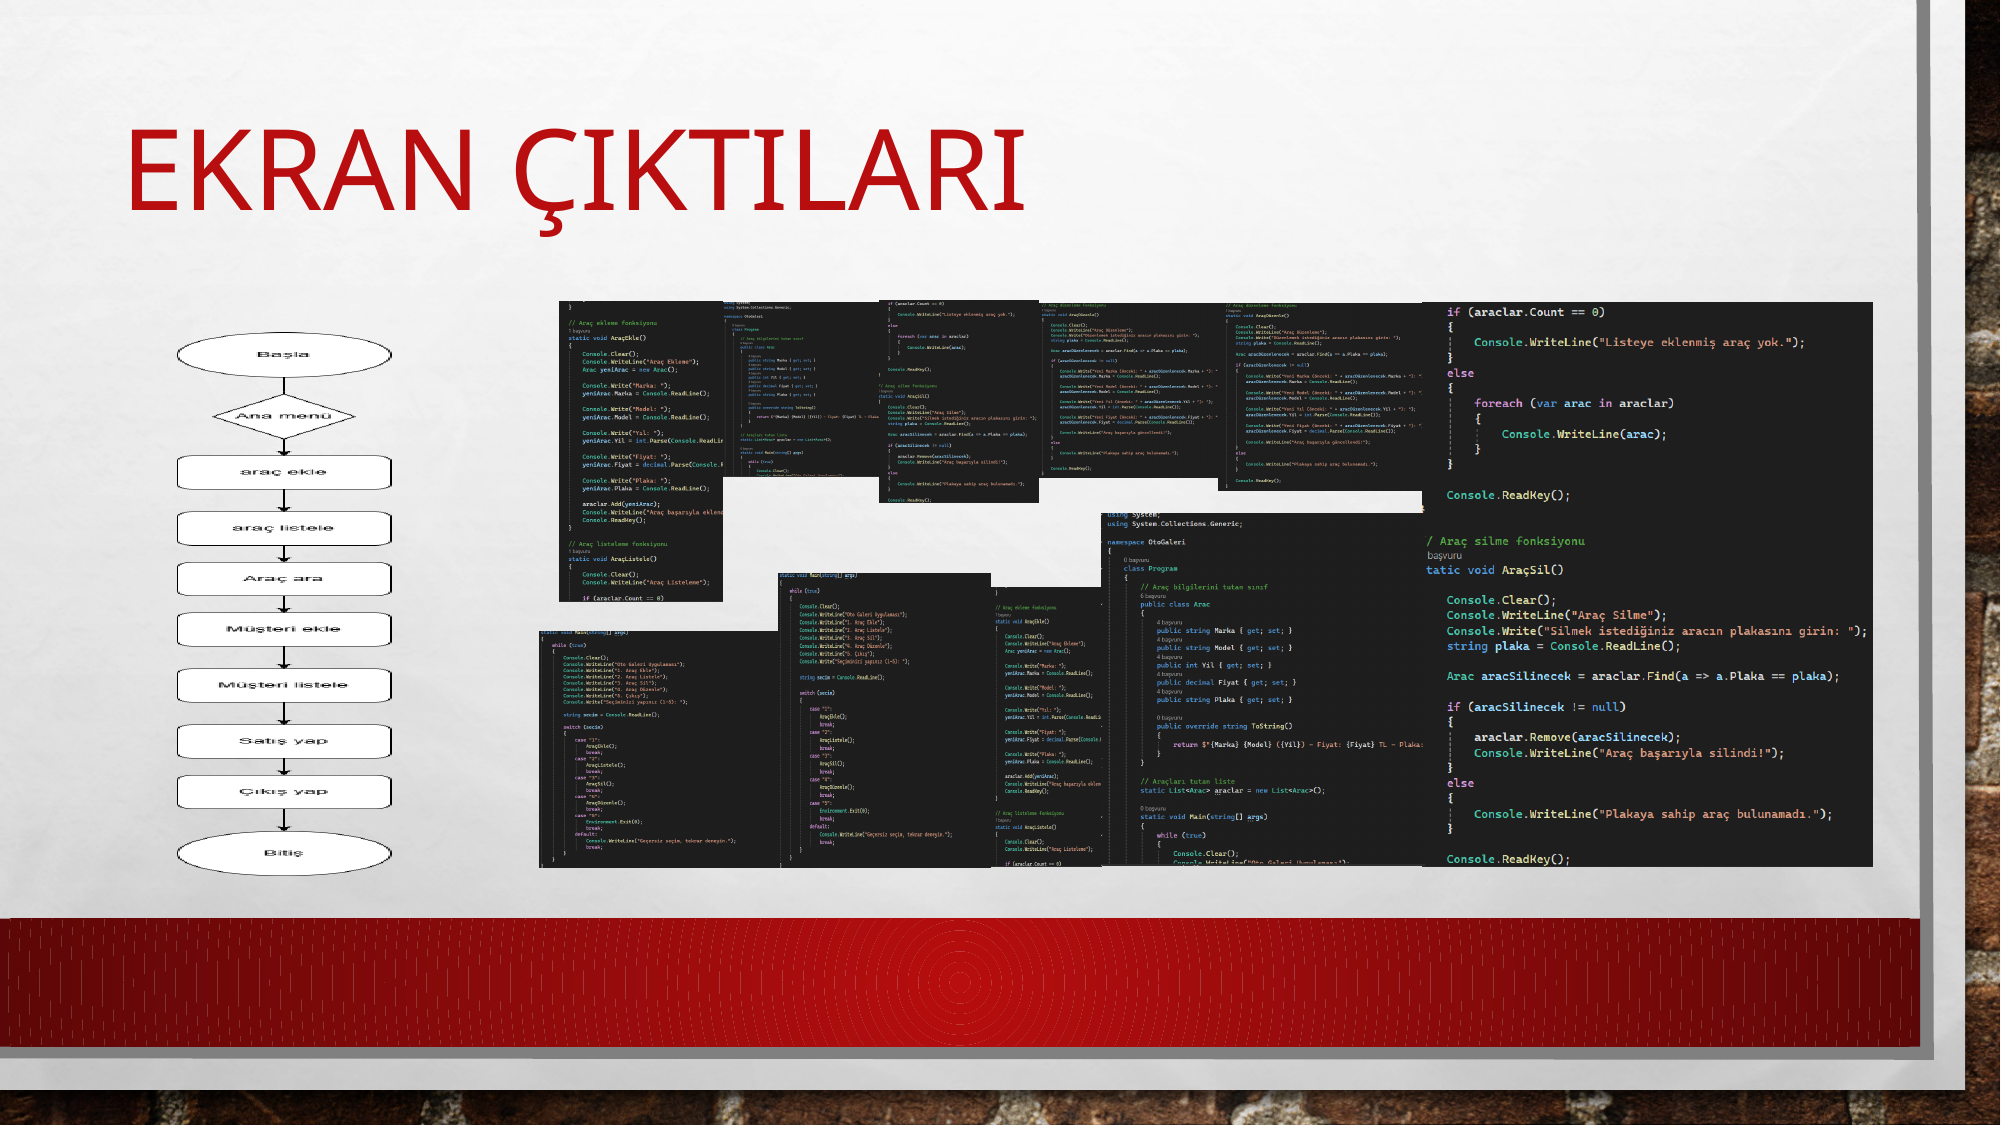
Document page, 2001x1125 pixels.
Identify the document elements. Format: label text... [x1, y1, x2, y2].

title Ekran çıktıları [106, 79, 1812, 269]
picture [0, 0, 2000, 1125]
picture [539, 300, 1873, 869]
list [177, 332, 392, 876]
